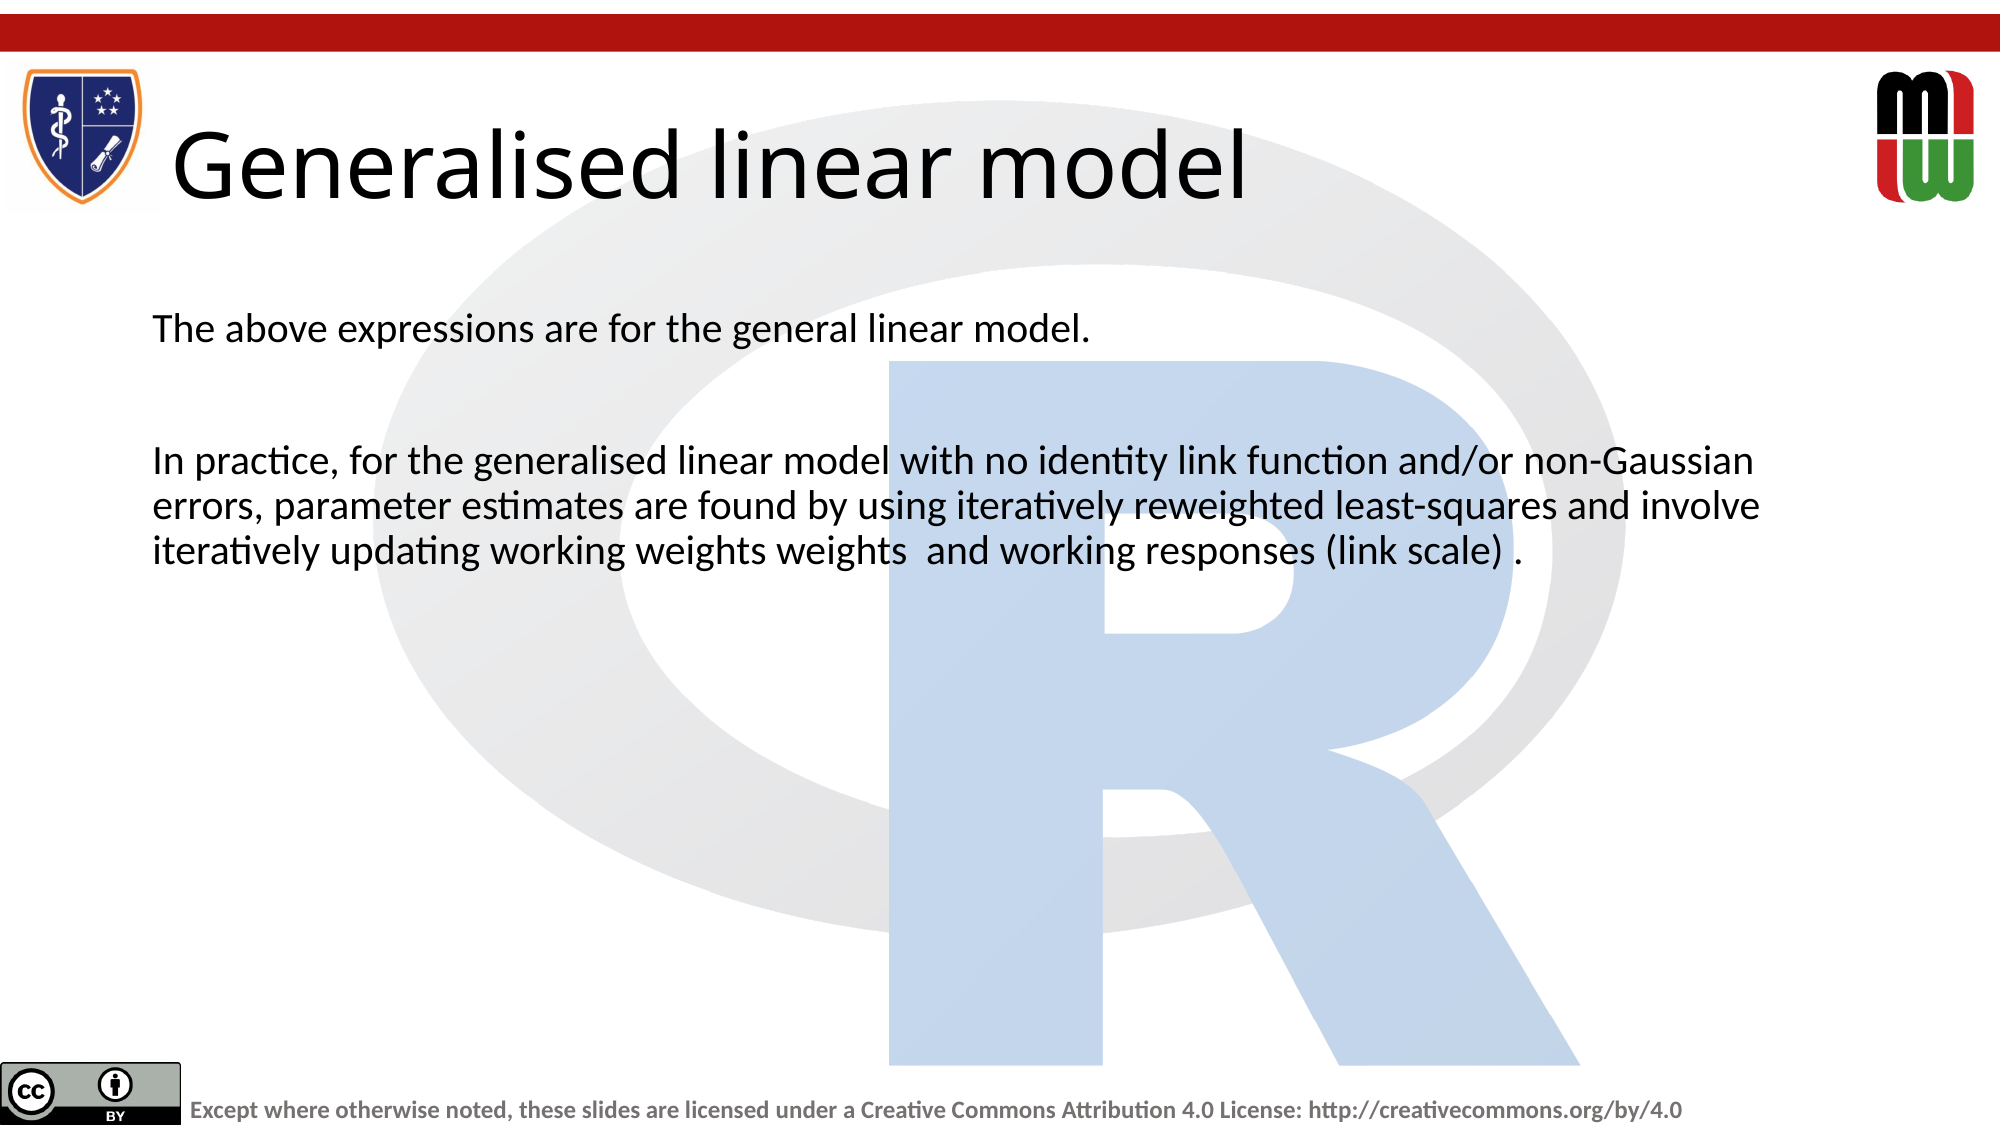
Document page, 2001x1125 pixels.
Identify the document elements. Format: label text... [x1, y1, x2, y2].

picture [4, 59, 155, 213]
picture [0, 1062, 181, 1125]
title Generalised linear model [155, 59, 1851, 278]
